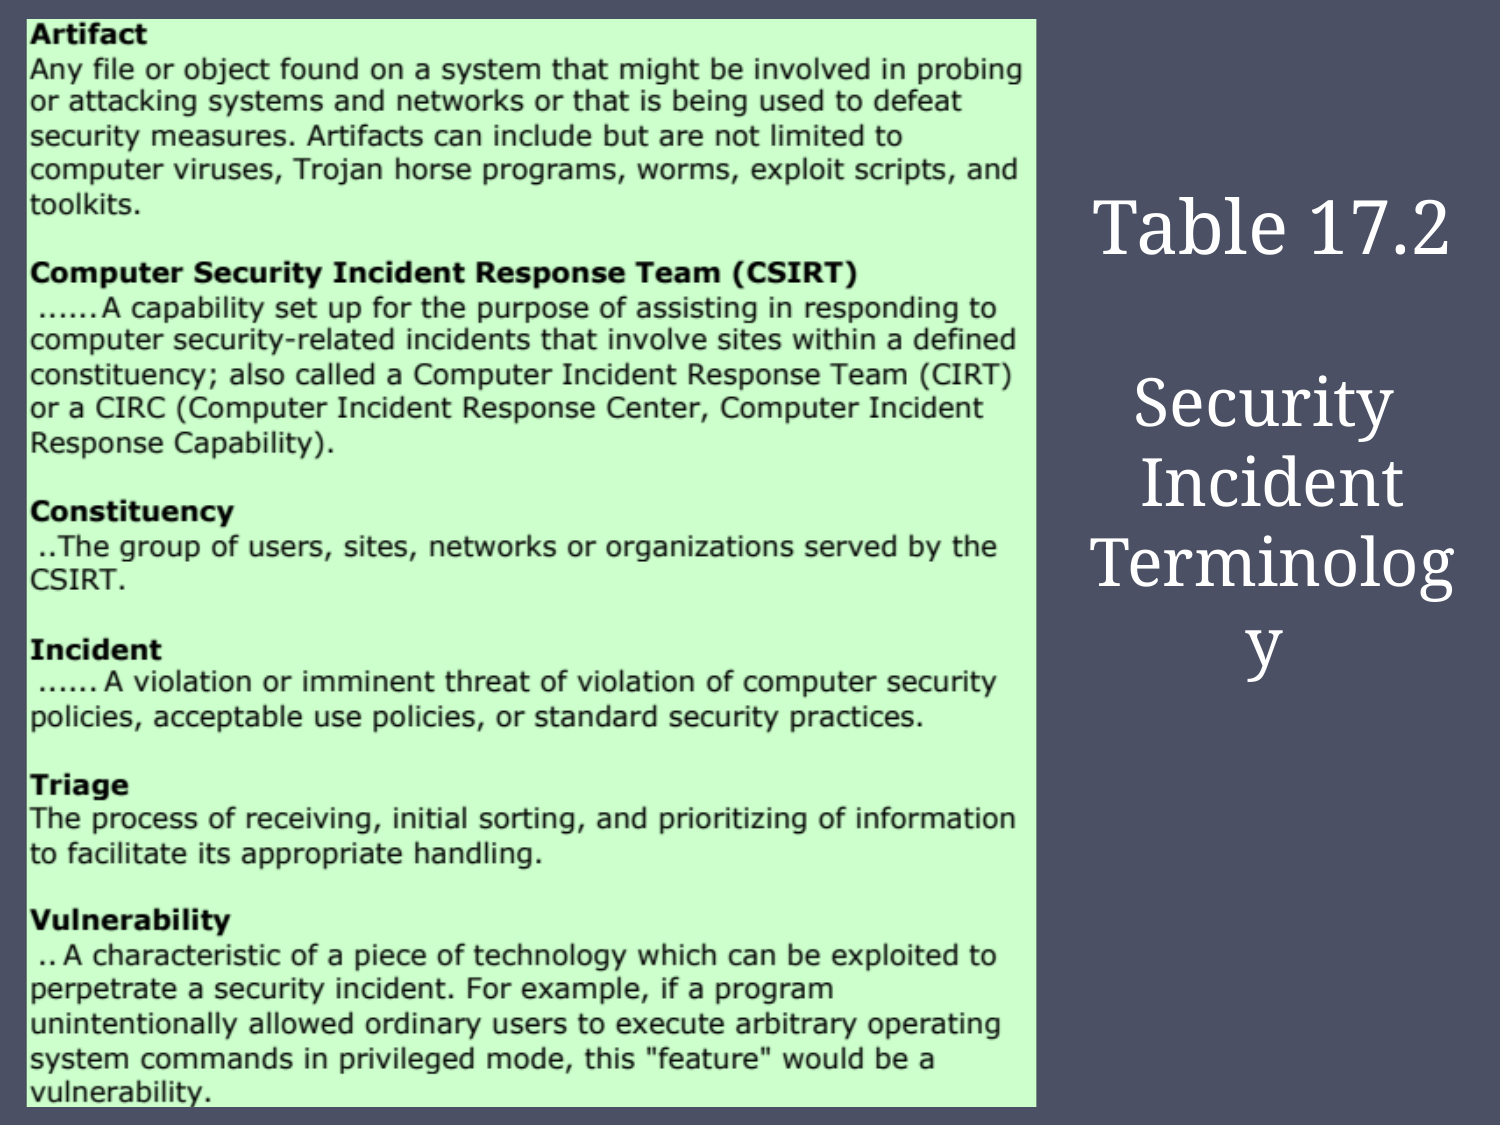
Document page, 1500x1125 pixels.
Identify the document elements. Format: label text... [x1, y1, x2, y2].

text_box Table 17.2 Security Incident Terminology [1057, 172, 1489, 688]
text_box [0, 18, 1037, 1107]
